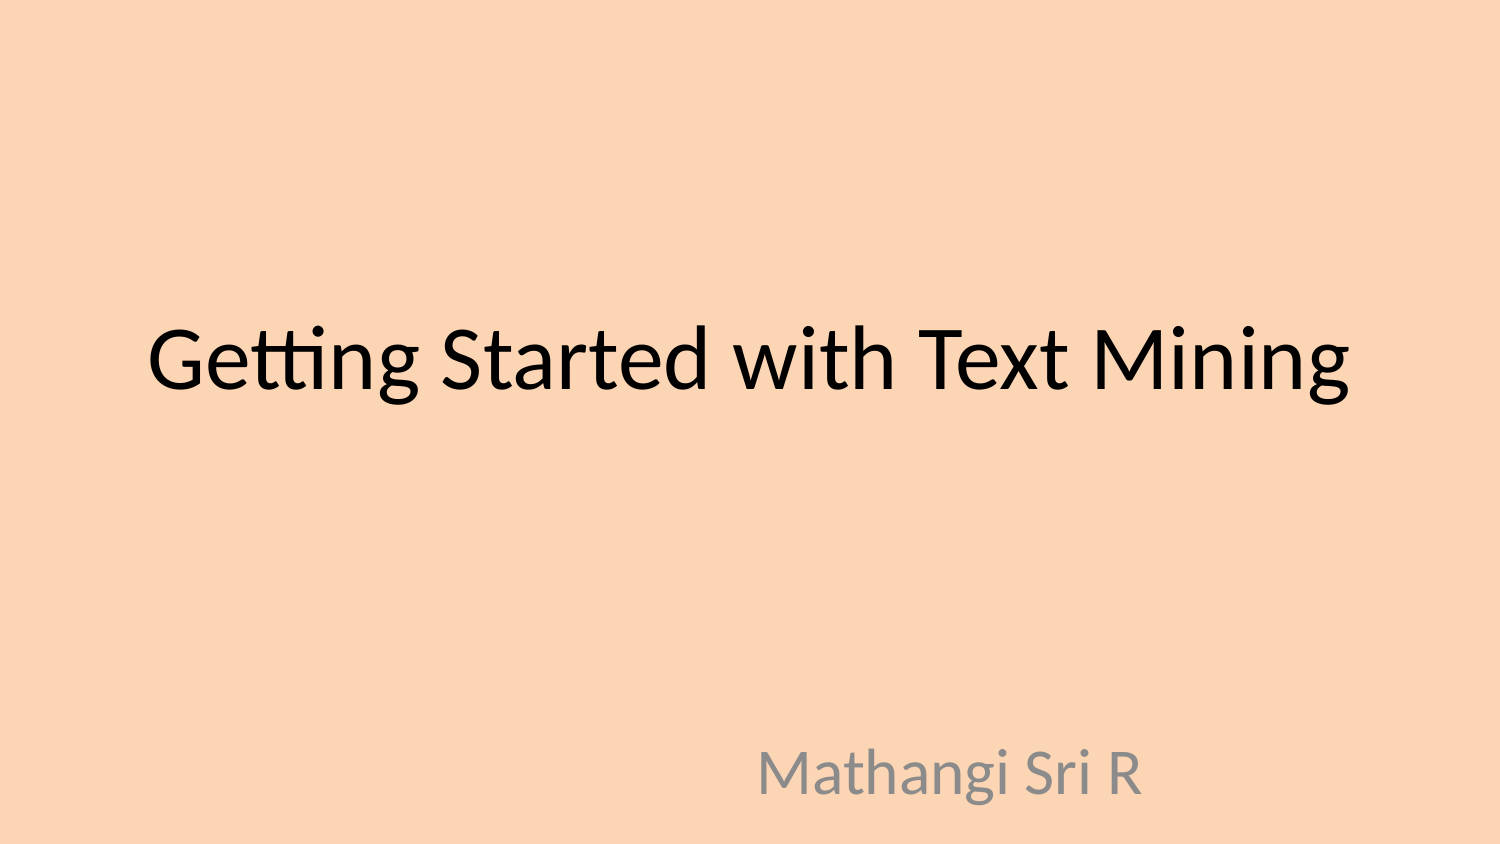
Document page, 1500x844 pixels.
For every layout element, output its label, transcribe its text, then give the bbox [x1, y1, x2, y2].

title Getting Started with Text Mining [112, 262, 1388, 443]
subtitle Mathangi Sri R [425, 721, 1475, 816]
